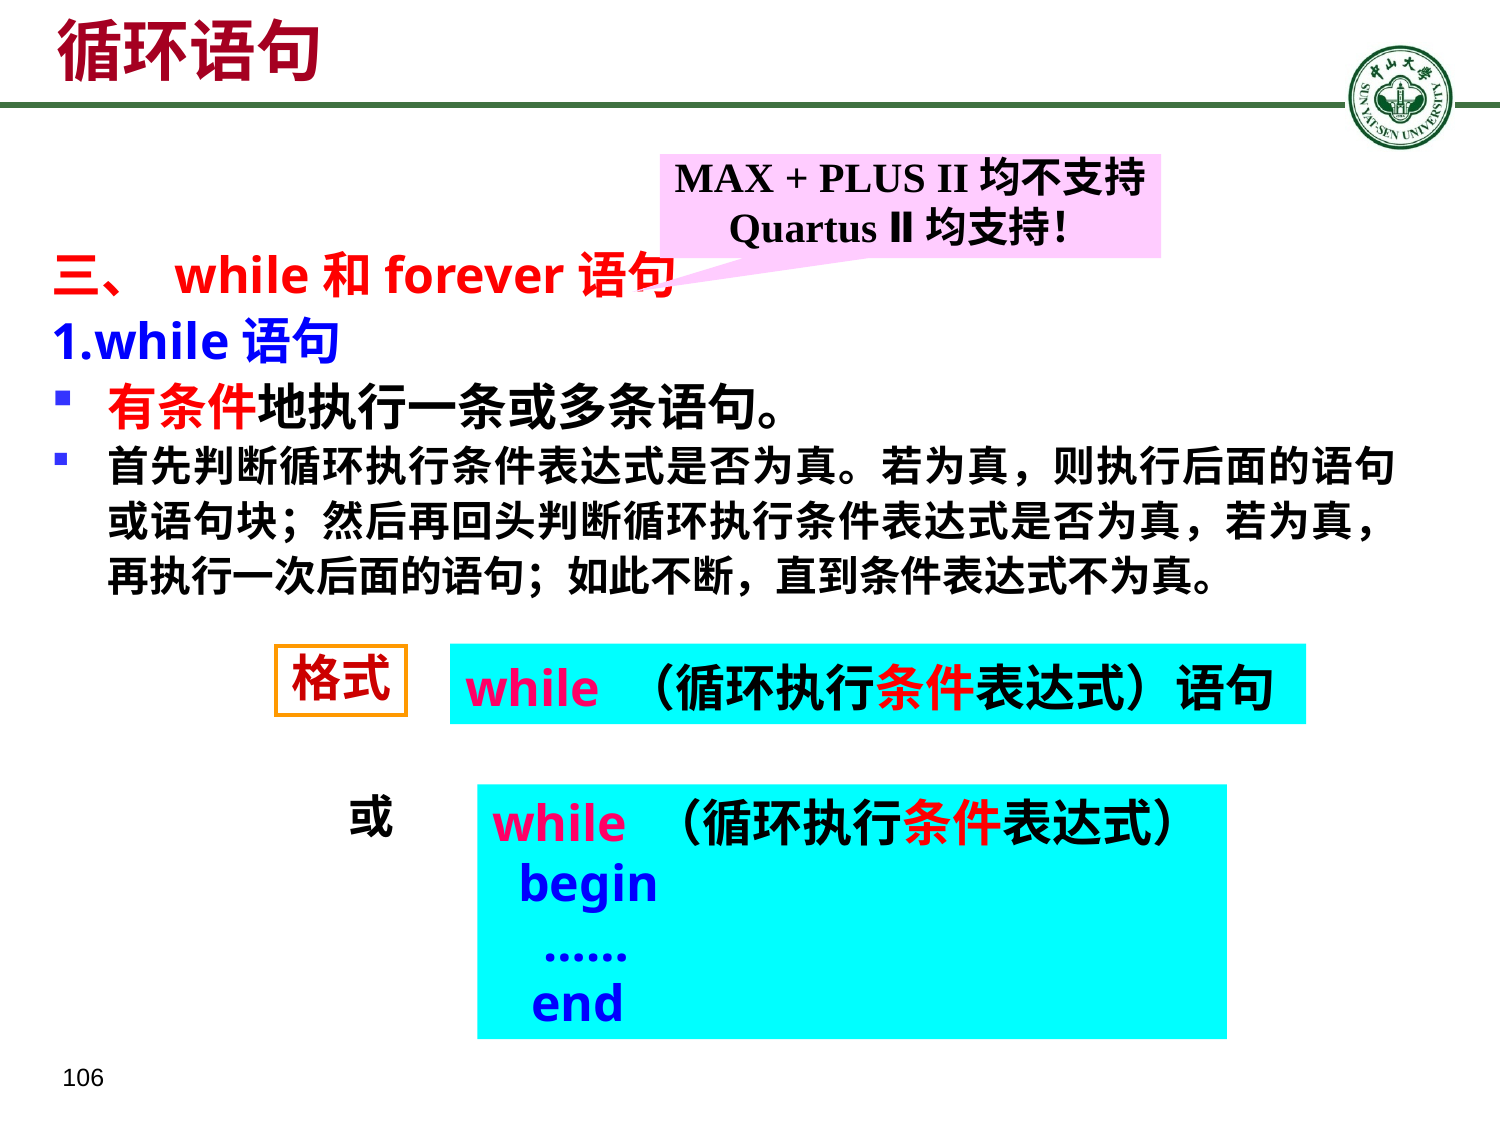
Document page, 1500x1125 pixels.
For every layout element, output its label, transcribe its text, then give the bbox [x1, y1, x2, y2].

title 循环语句 [41, 0, 1194, 96]
picture [1345, 42, 1455, 152]
text_box MAX + PLUS II均不支持Quartus Ⅱ均支持！ [632, 154, 1162, 292]
text_box while （循环执行条件表达式） begin …… end [477, 784, 1227, 1040]
text_box 格式 [276, 646, 406, 715]
text_box while （循环执行条件表达式）语句 [450, 643, 1307, 725]
text_box 三、 while和forever语句 1.while语句 有条件地执行一条或多条语句。 首先判断循环执行条件表达式是否为真。若为真，则执行后面的语句或语句块；然后再回头判断循环执行条件表达式是否为真，若为真，再执行一次后面的语句；如此不断，直到条件表达式不为真。 [36, 229, 1411, 636]
text_box 或 [333, 780, 434, 850]
